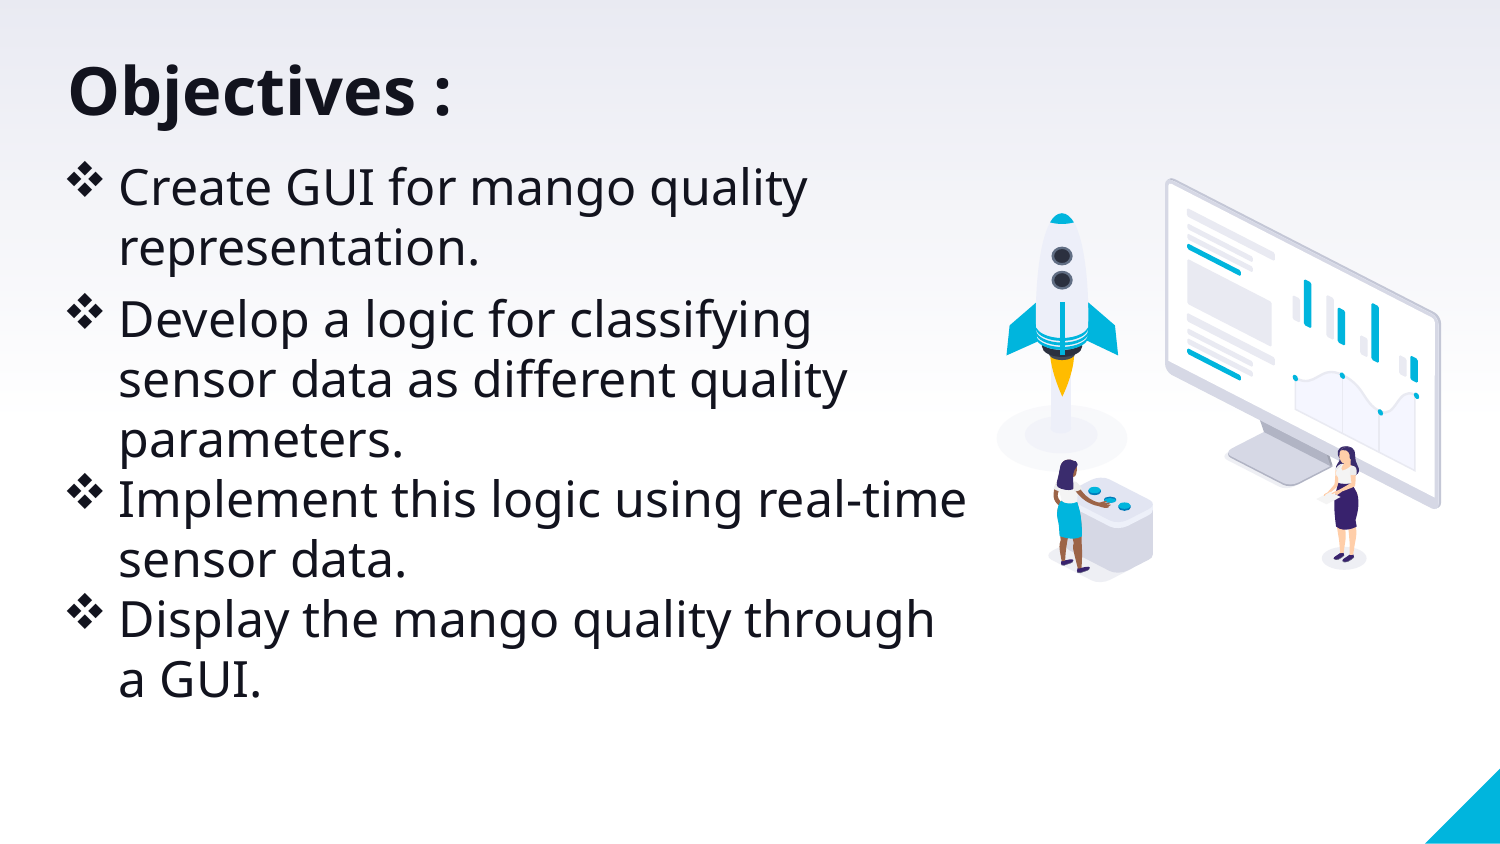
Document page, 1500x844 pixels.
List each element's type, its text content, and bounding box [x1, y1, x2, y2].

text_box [996, 177, 1442, 583]
text_box Create GUI for mango quality representation. Develop a logic for classifying sensor data as different quality parameters. Implement this logic using real-time sensor data. Display the mango quality through a GUI. [35, 147, 987, 716]
text_box Objectives : [67, 49, 485, 147]
